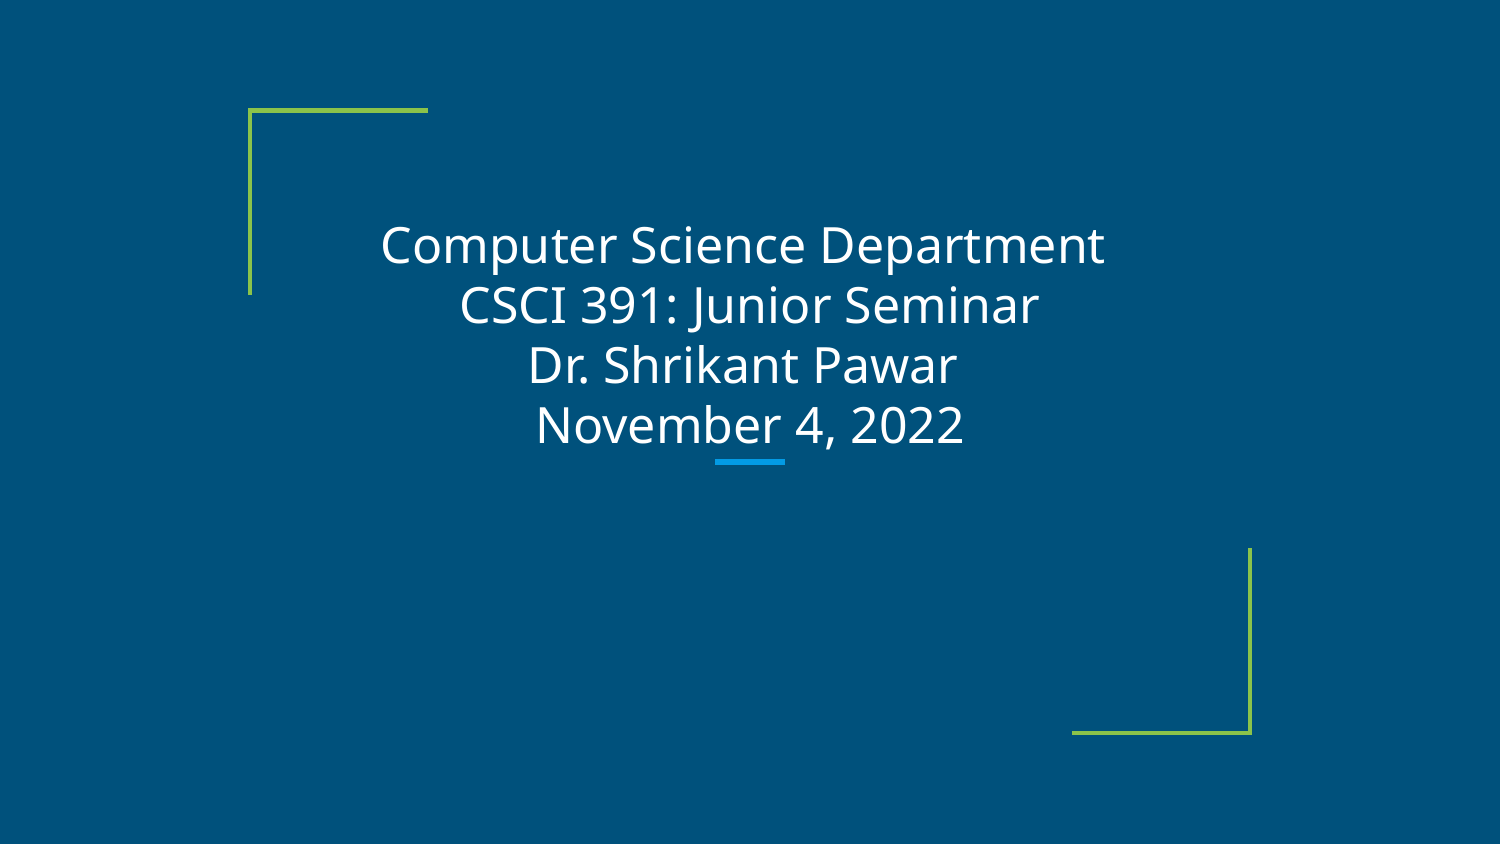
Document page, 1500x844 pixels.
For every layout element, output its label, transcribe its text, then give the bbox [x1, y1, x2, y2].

title Computer Science Department CSCI 391: Junior Seminar Dr. Shrikant Pawar November 4, 2022 [275, 198, 1225, 499]
